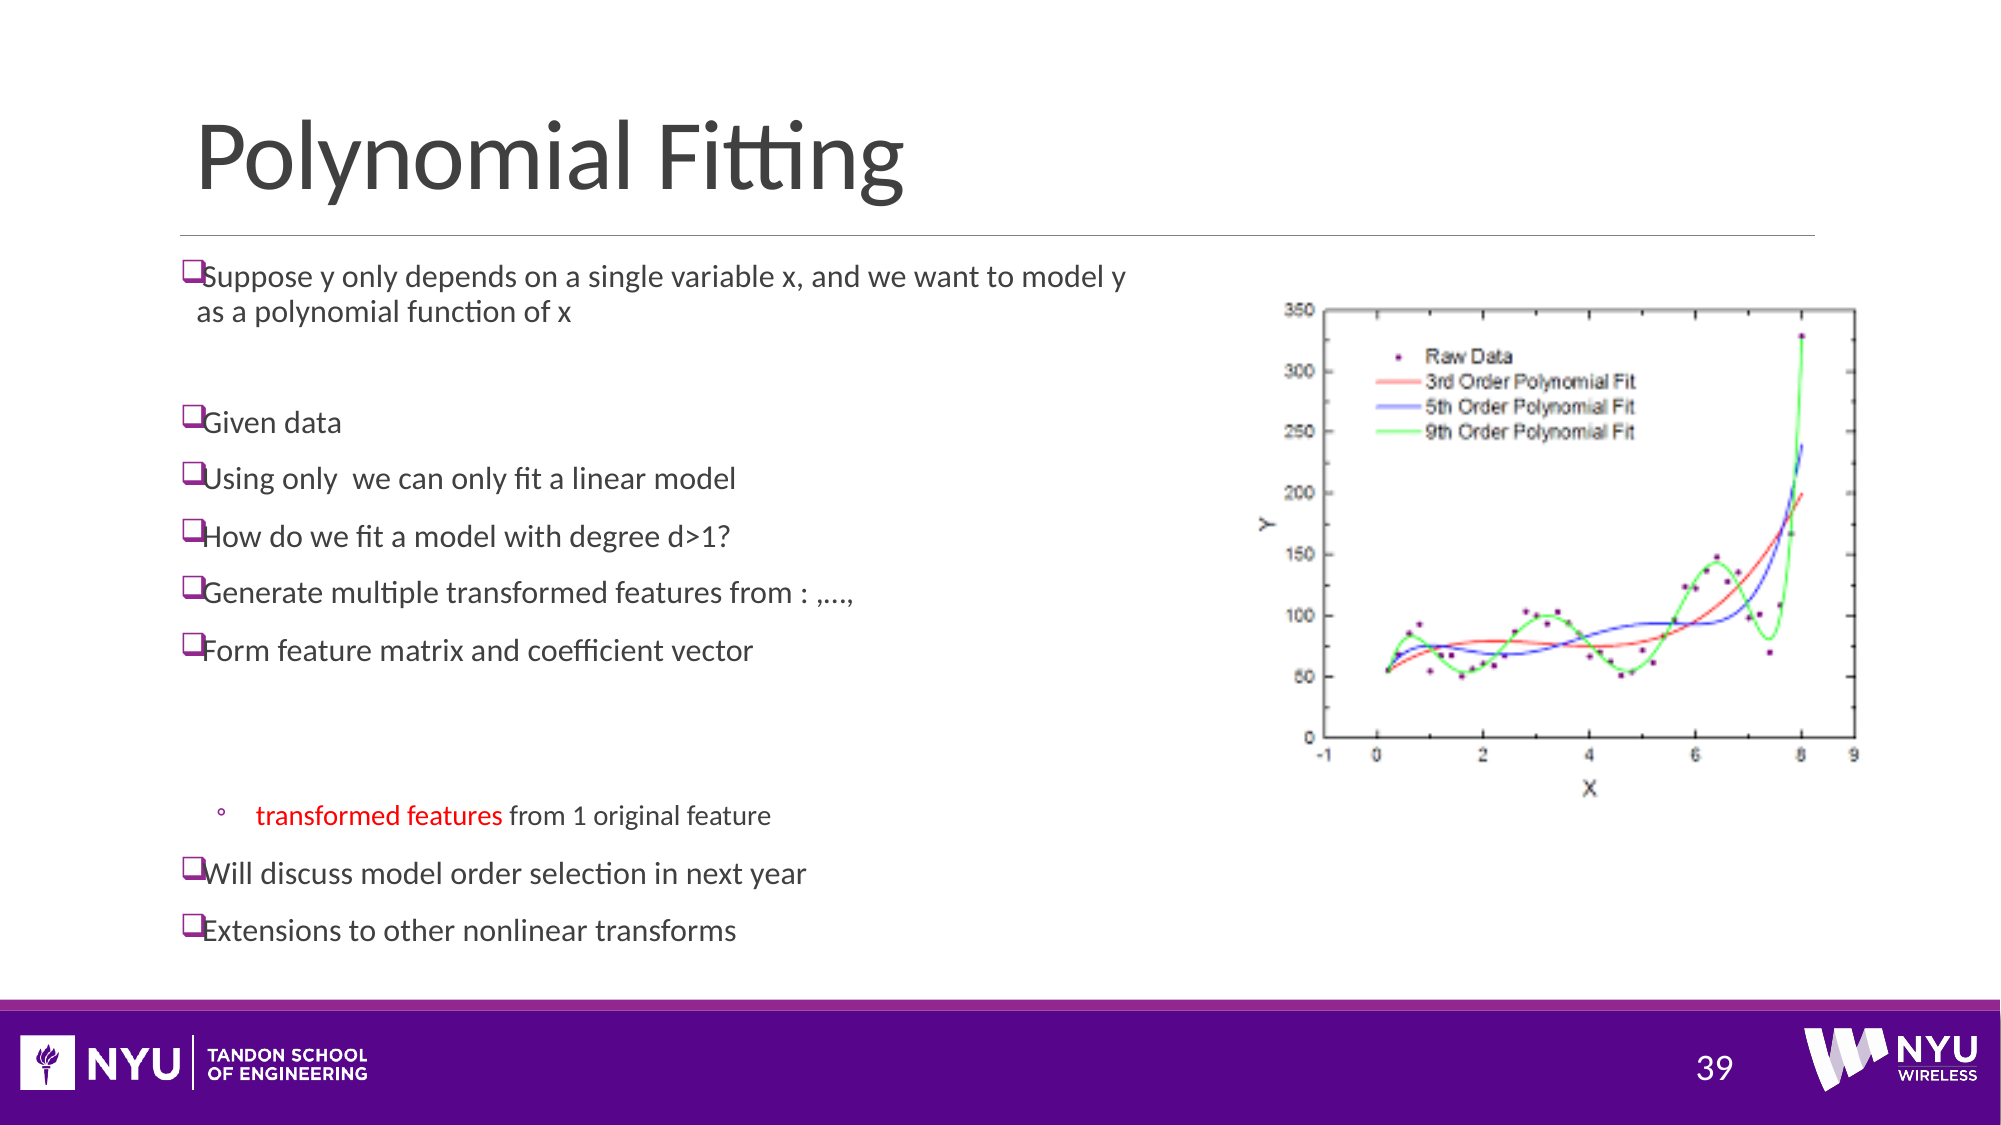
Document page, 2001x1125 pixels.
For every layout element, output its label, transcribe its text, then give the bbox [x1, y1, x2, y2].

picture [1249, 291, 1883, 803]
slide_number 39 [1533, 1035, 1749, 1096]
title Polynomial Fitting [180, 47, 1830, 218]
